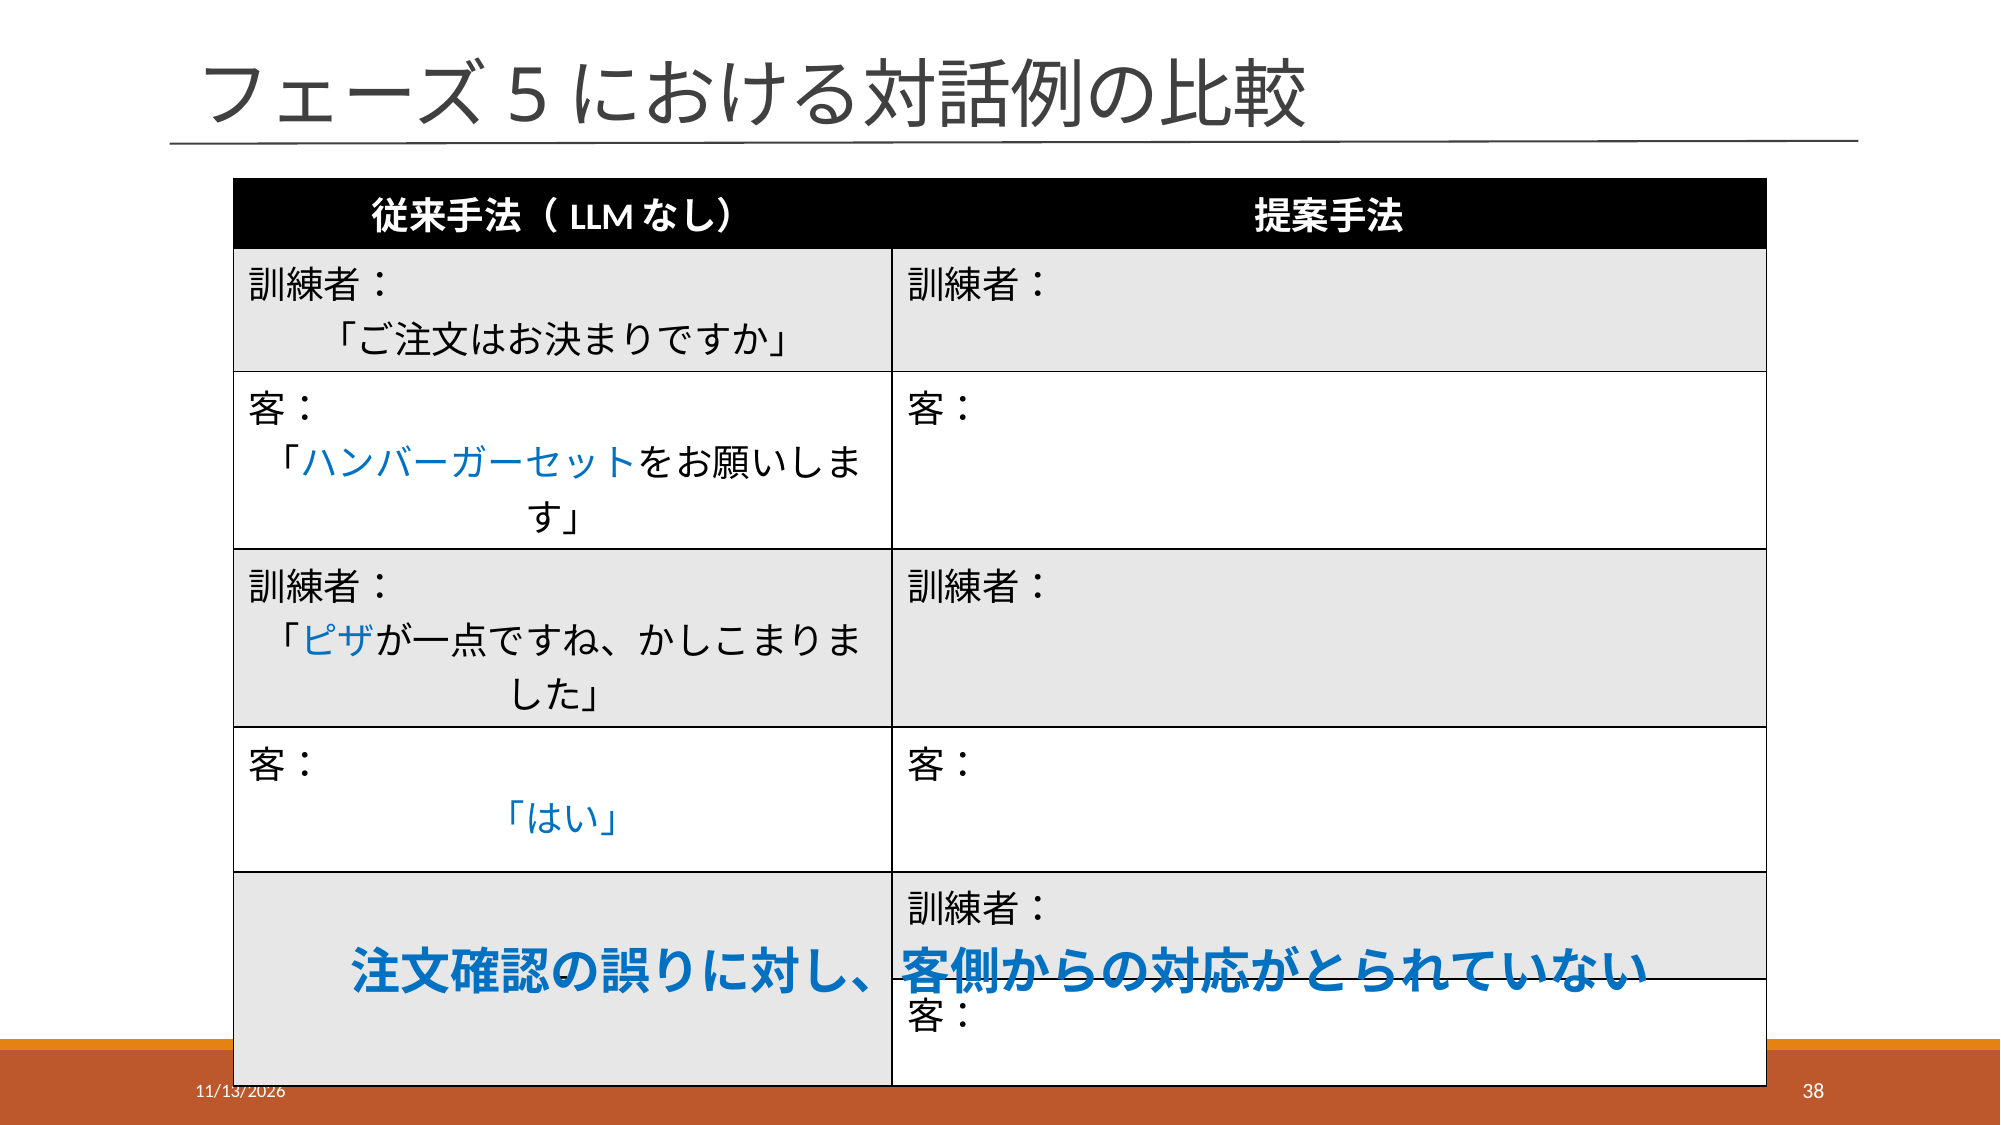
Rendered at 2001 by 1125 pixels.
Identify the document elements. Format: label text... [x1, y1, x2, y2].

title フェーズ5における対話例の比較 [180, 0, 1830, 138]
table_cell 客： 「はい」 [234, 728, 891, 871]
table_cell 訓練者： [893, 550, 1766, 726]
table_cell 客： [893, 728, 1766, 871]
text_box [169, 140, 1859, 145]
text_box [150, 167, 1860, 338]
table_header 提案手法 [892, 179, 1766, 247]
table_cell 訓練者： [893, 873, 1766, 978]
table_cell 客： 「ハンバーガーセットをお願いします」 [234, 372, 891, 548]
table_cell 訓練者： [893, 249, 1766, 371]
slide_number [180, 1059, 586, 1120]
table_cell 訓練者： 「ピザが一点ですね、かしこまりました」 [234, 550, 891, 726]
text_box 注文確認の誤りに対し、客側からの対応がとられていない [321, 931, 1679, 1007]
table_header 従来手法（LLMなし） [234, 179, 892, 247]
table_cell 客： [893, 980, 1766, 1085]
table_cell - [234, 873, 891, 1085]
table_cell 客： [893, 372, 1766, 548]
slide_number 38 [1624, 1059, 1840, 1120]
table_cell 訓練者： 「ご注文はお決まりですか」 [234, 249, 891, 371]
